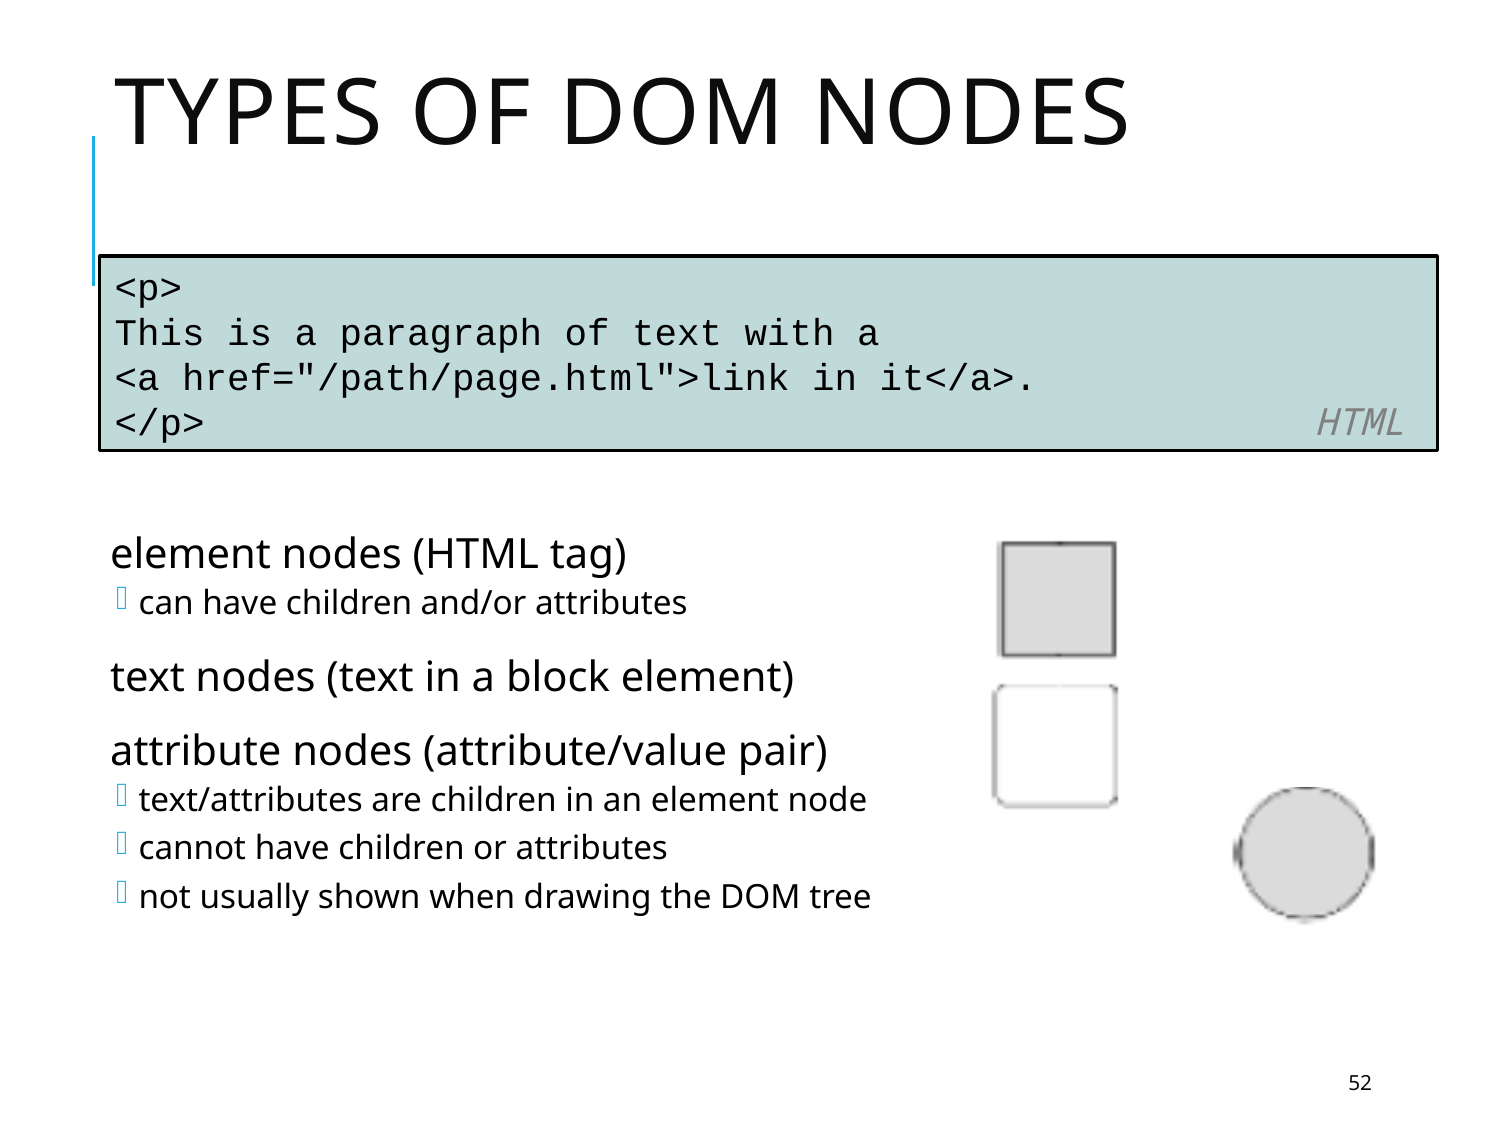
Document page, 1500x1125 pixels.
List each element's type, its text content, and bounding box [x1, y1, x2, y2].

text_box <p> This is a paragraph of text with a <a href="/path/page.html">link in it</a>. </p> HTML [99, 255, 1438, 451]
picture [1212, 787, 1385, 938]
slide_number 52 [1333, 1061, 1454, 1107]
title Types of DOM nodes [99, 37, 1438, 200]
picture [987, 524, 1130, 818]
list element nodes (HTML tag) can have children and/or attributes text nodes (text in a block element) attribute nodes (attribute/value pair) text/attributes are children in an element node cannot have children or attributes not usually shown when drawing the DOM tree [87, 525, 1425, 938]
